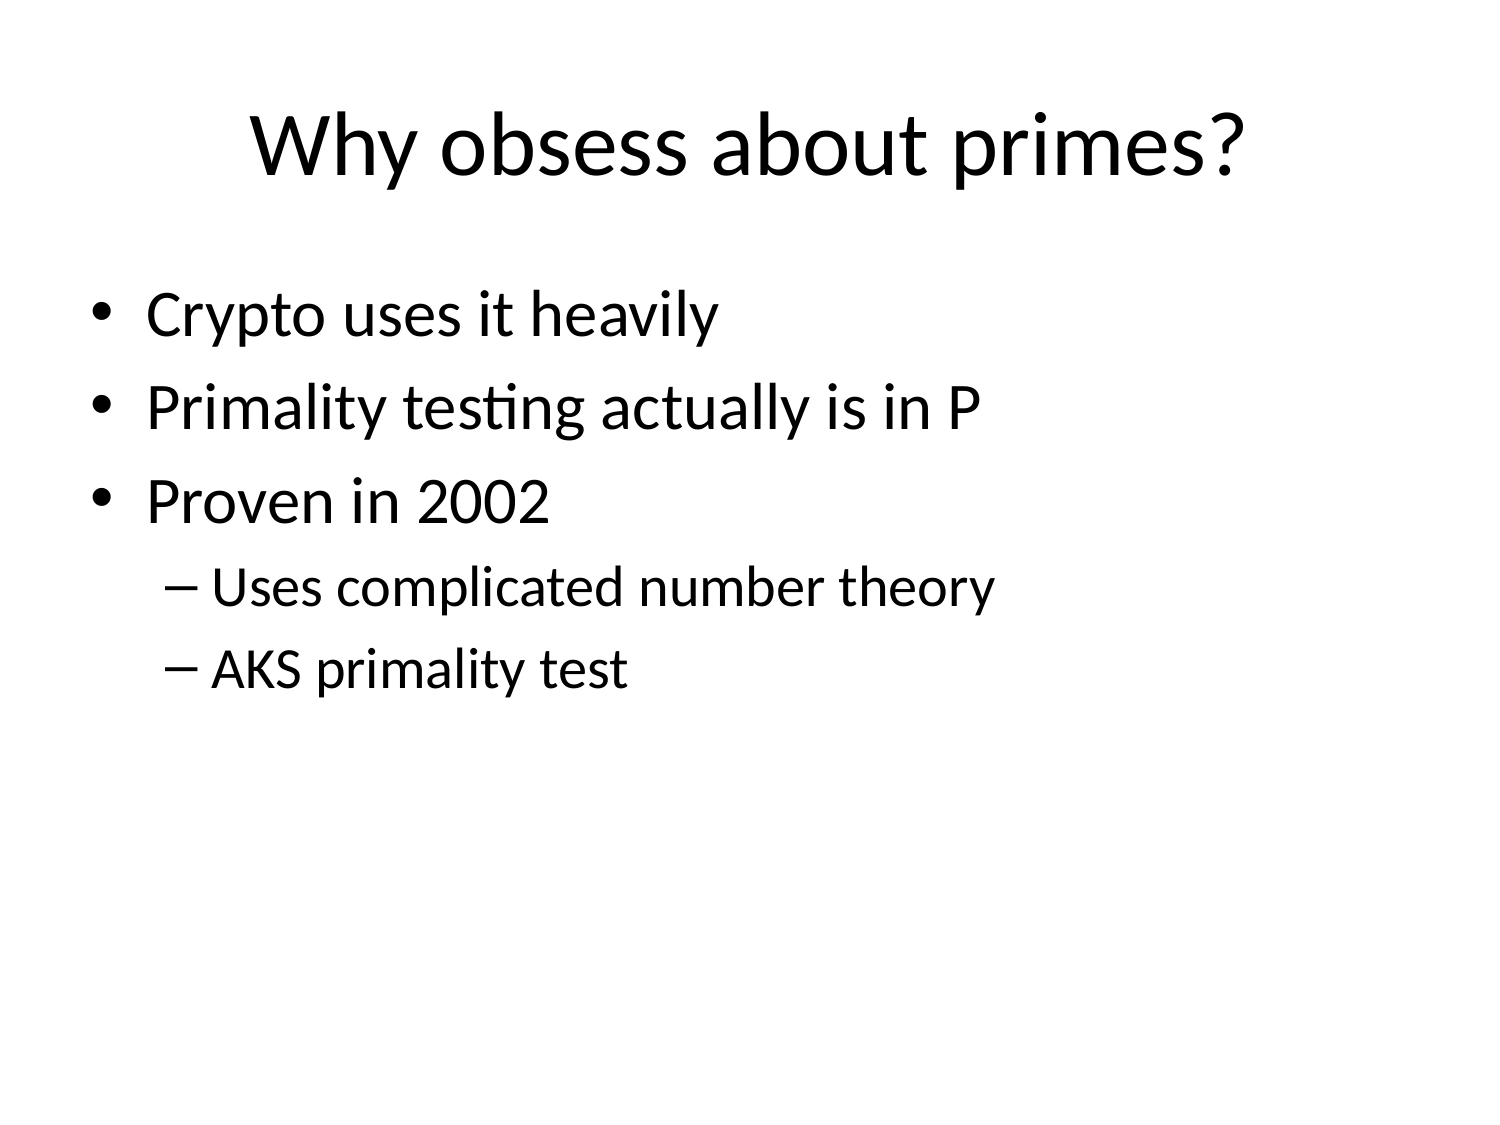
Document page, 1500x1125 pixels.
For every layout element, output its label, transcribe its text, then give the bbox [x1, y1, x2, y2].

title Why obsess about primes? [75, 45, 1425, 233]
list Crypto uses it heavily Primality testing actually is in P Proven in 2002 Uses complicated number theory AKS primality test [75, 262, 1425, 1005]
